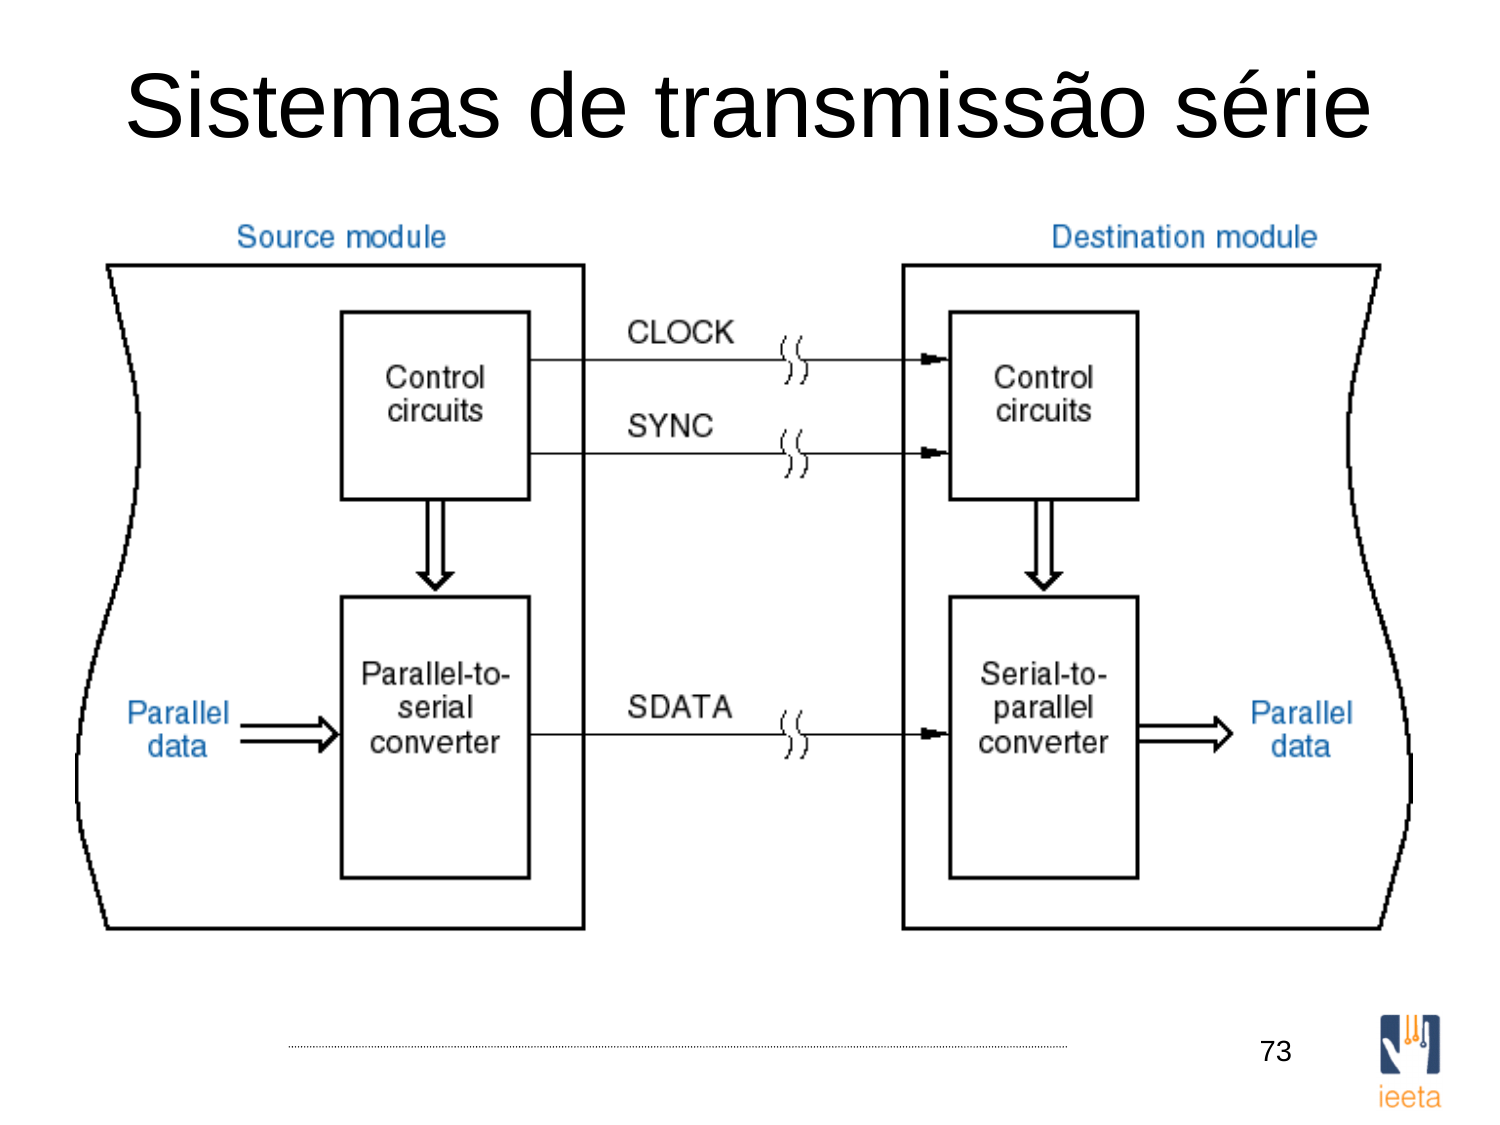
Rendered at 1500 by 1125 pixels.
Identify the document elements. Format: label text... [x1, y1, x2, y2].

picture [1376, 1011, 1443, 1111]
title Sistemas de transmissão série [0, 51, 1500, 152]
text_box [74, 219, 1413, 934]
slide_number 73 [1127, 1024, 1308, 1103]
